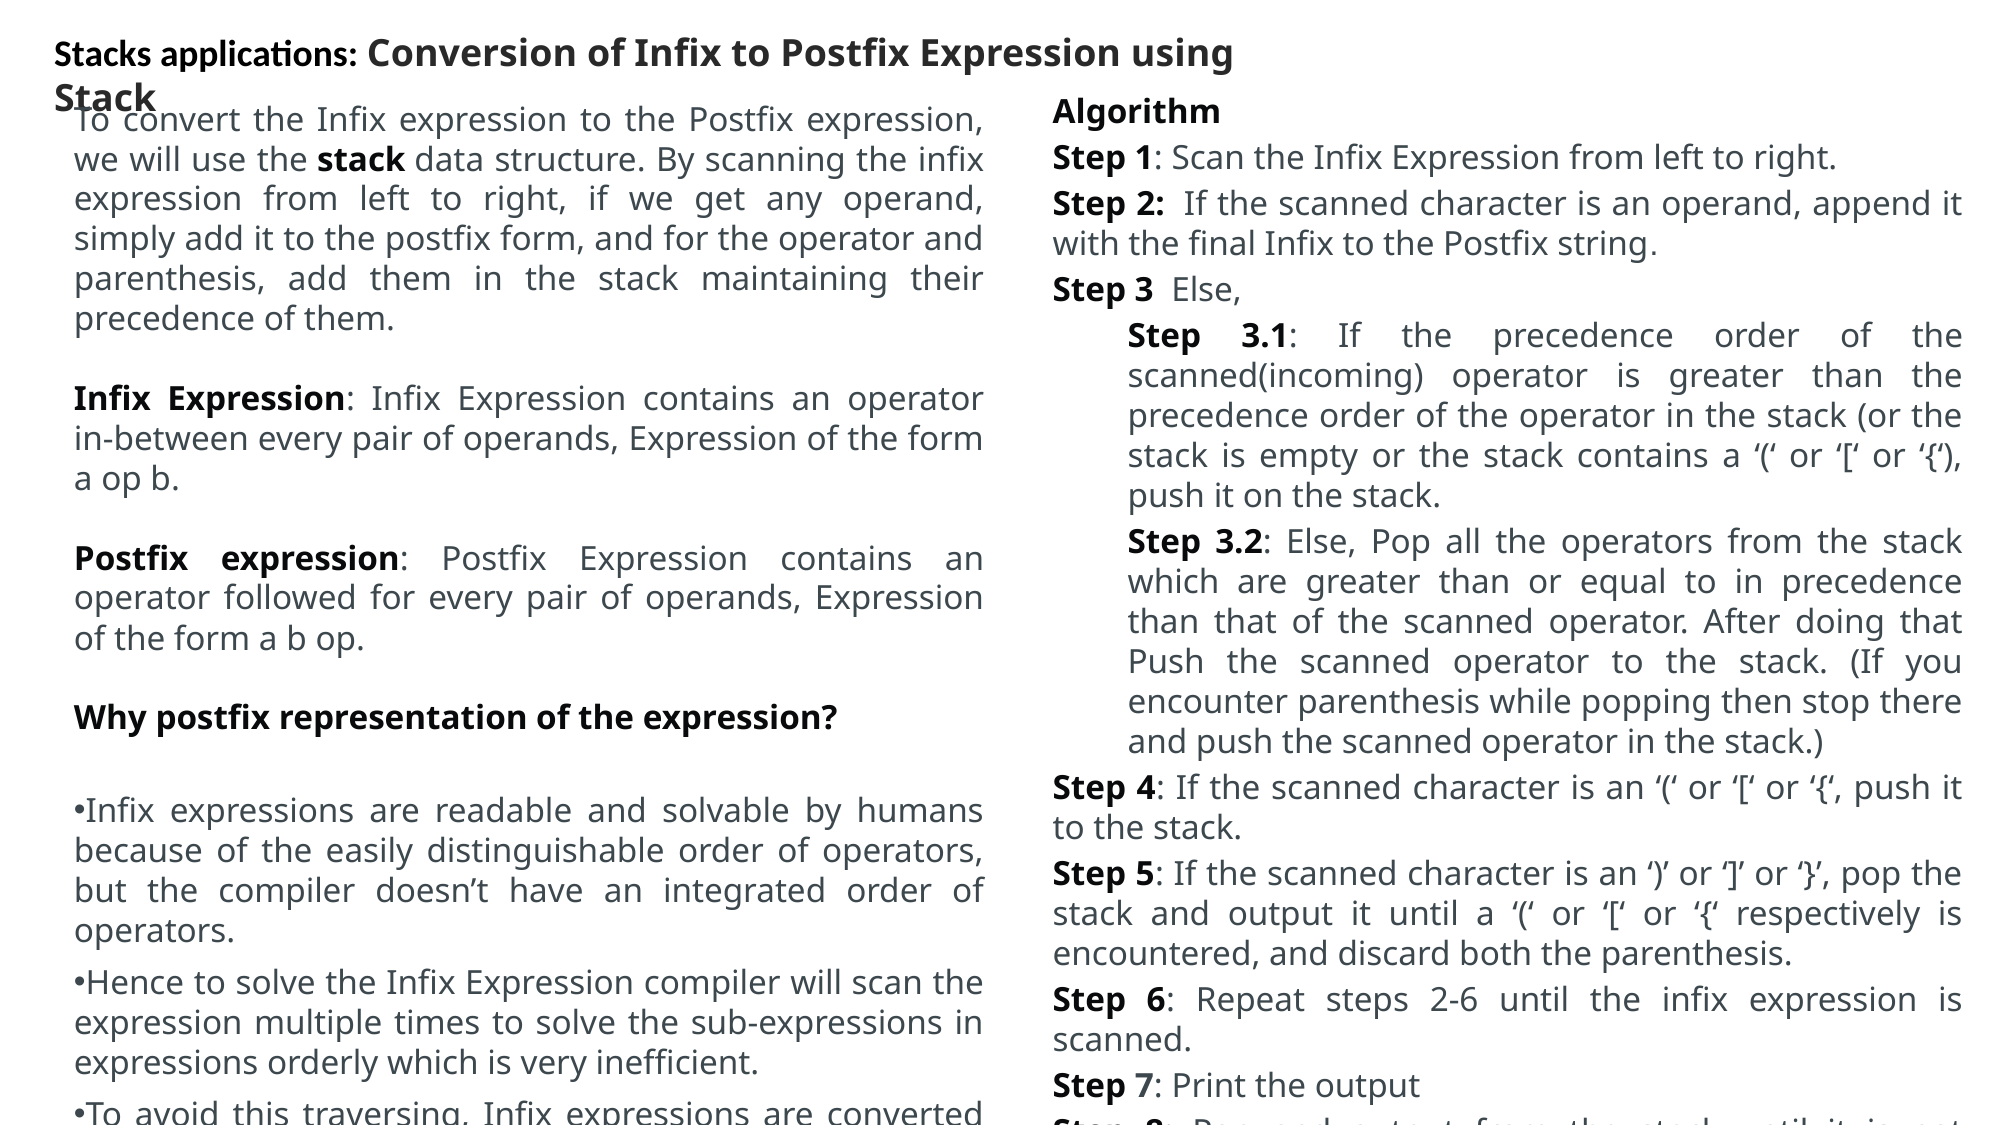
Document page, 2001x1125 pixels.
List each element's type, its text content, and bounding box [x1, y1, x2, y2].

text_box To convert the Infix expression to the Postfix expression, we will use the stack data structure. By scanning the infix expression from left to right, if we get any operand, simply add it to the postfix form, and for the operator and parenthesis, add them in the stack maintaining their precedence of them. Infix Expression: Infix Expression contains an operator in-between every pair of operands, Expression of the form a op b. Postfix expression: Postfix Expression contains an operator followed for every pair of operands, Expression of the form a b op. Why postfix representation of the expression? Infix expressions are readable and solvable by humans because of the easily distinguishable order of operators, but the compiler doesn’t have an integrated order of operators. Hence to solve the Infix Expression compiler will scan the expression multiple times to solve the sub-expressions in expressions orderly which is very inefficient. To avoid this traversing, Infix expressions are converted to Postfix expressions before evaluation. [59, 90, 1000, 1125]
text_box Algorithm Step 1: Scan the Infix Expression from left to right. Step 2: If the scanned character is an operand, append it with the final Infix to the Postfix string. Step 3 Else, Step 3.1: If the precedence order of the scanned(incoming) operator is greater than the precedence order of the operator in the stack (or the stack is empty or the stack contains a ‘(‘ or ‘[‘ or ‘{‘), push it on the stack. Step 3.2: Else, Pop all the operators from the stack which are greater than or equal to in precedence than that of the scanned operator. After doing that Push the scanned operator to the stack. (If you encounter parenthesis while popping then stop there and push the scanned operator in the stack.) Step 4: If the scanned character is an ‘(‘ or ‘[‘ or ‘{‘, push it to the stack. Step 5: If the scanned character is an ‘)’ or ‘]’ or ‘}’, pop the stack and output it until a ‘(‘ or ‘[‘ or ‘{‘ respectively is encountered, and discard both the parenthesis. Step 6: Repeat steps 2-6 until the infix expression is scanned. Step 7: Print the output Step 8: Pop and output from the stack until it is not empty. [1037, 82, 1979, 1125]
text_box Stacks applications: Conversion of Infix to Postfix Expression using Stack [39, 21, 1316, 127]
